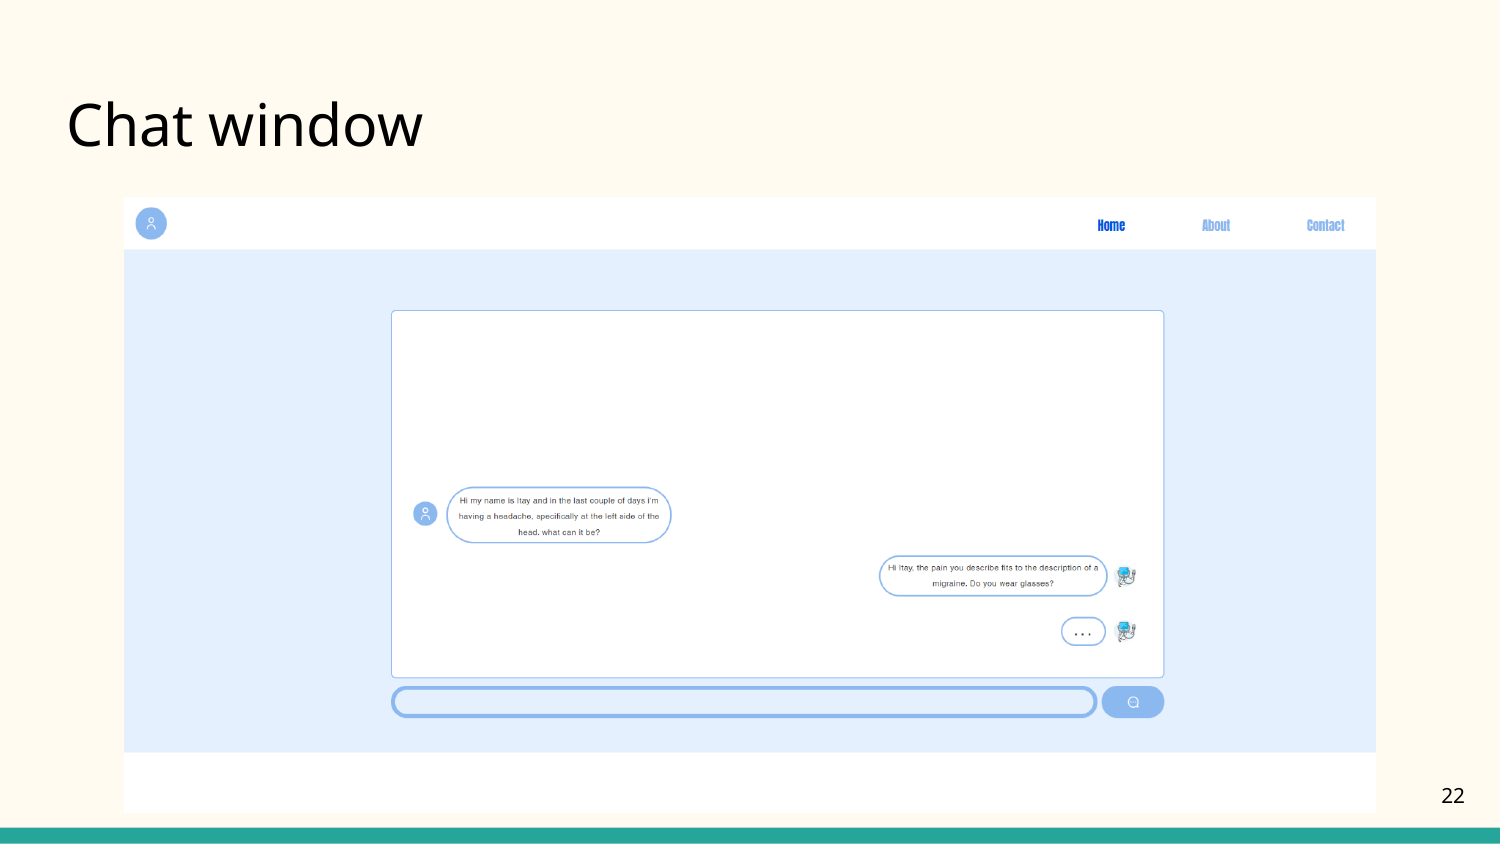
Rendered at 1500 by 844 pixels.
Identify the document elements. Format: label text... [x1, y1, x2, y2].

title Chat window [51, 72, 1449, 174]
slide_number ‹#› [1389, 764, 1480, 830]
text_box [124, 197, 1376, 814]
